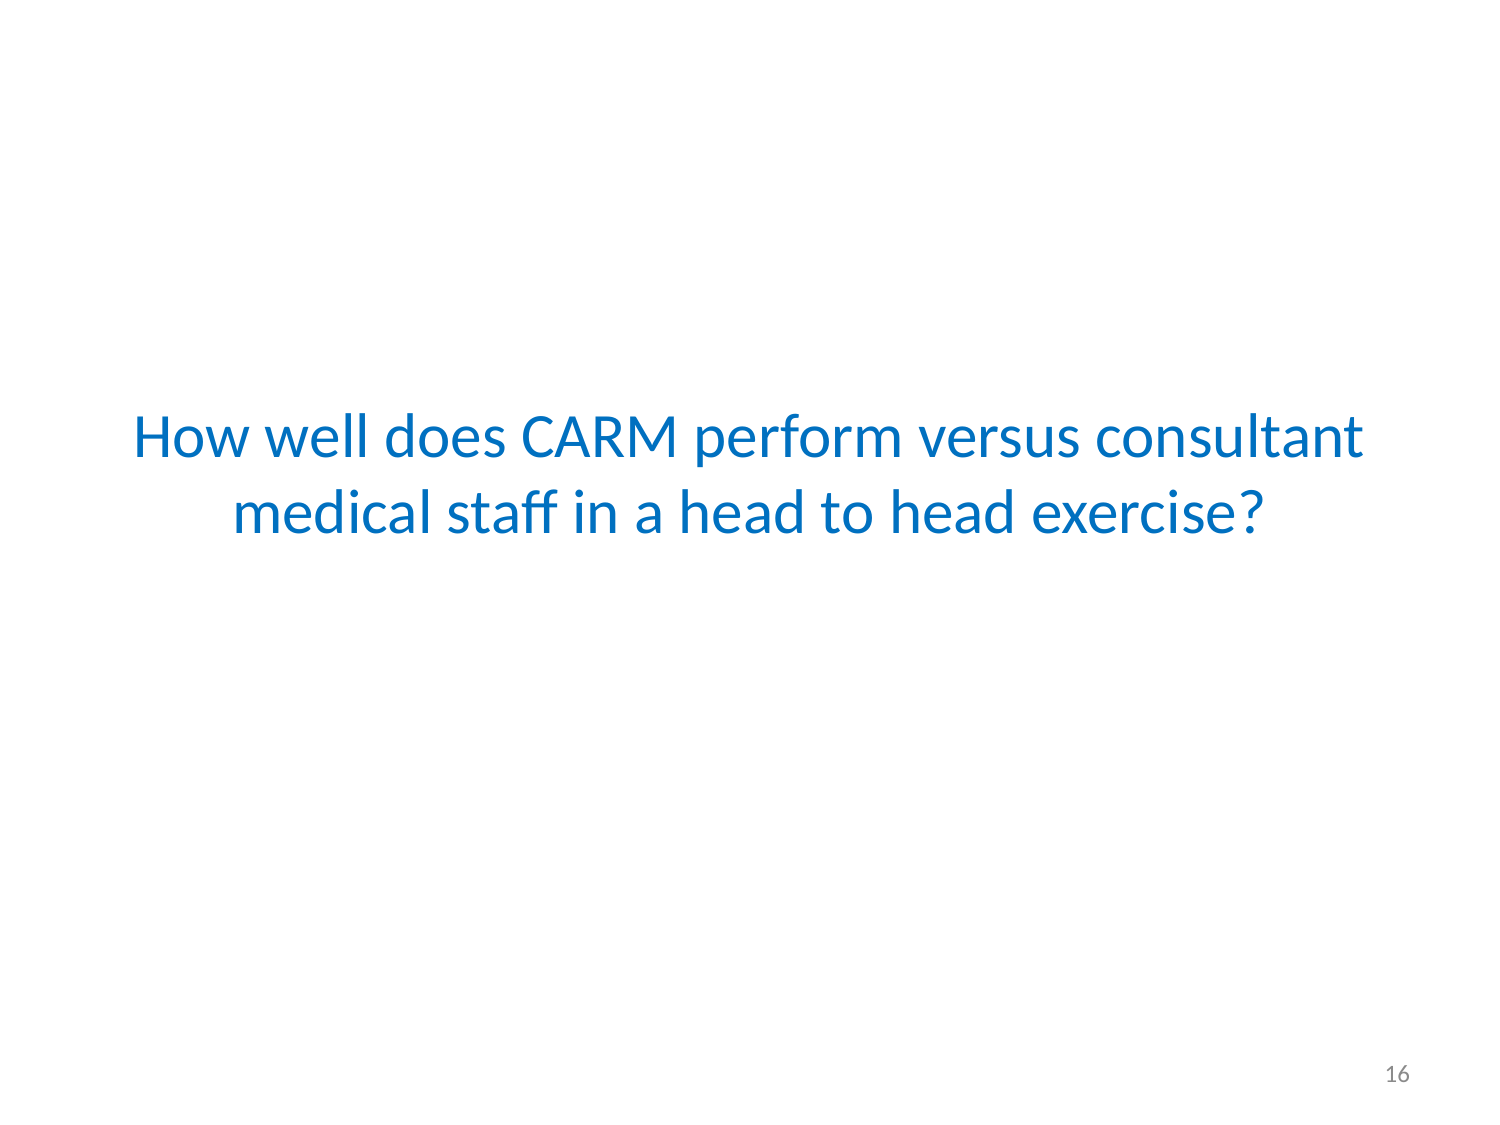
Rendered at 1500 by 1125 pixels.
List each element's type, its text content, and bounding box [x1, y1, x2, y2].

title How well does CARM perform versus consultant medical staff in a head to head exercise? [112, 349, 1388, 591]
slide_number 16 [1074, 1042, 1425, 1103]
